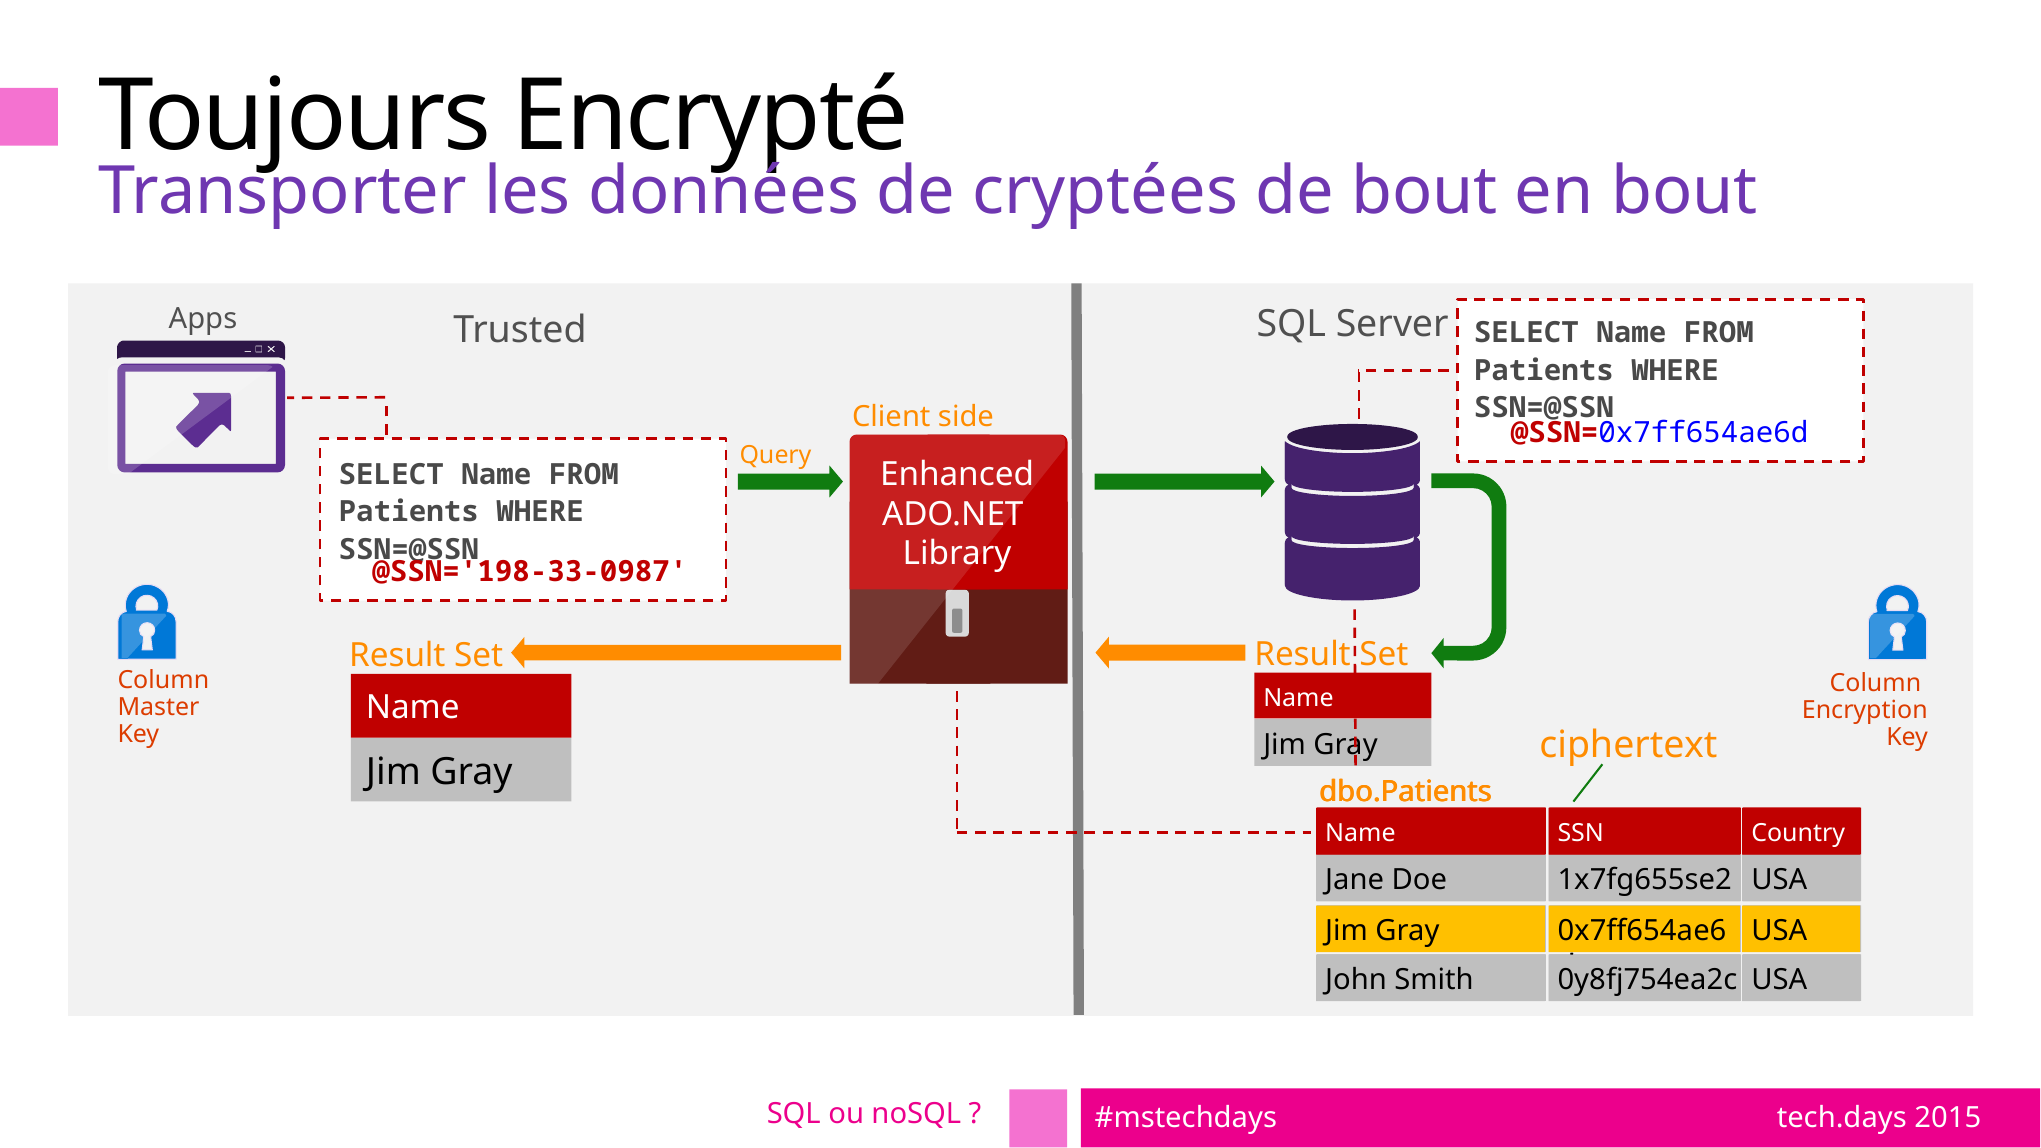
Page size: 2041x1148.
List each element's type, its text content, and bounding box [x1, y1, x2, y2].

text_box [1076, 283, 1080, 636]
text_box [572, 643, 842, 662]
text_box [1093, 464, 1269, 491]
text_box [1076, 833, 1080, 1016]
text_box [67, 283, 1974, 1017]
text_box Client side [837, 389, 1046, 434]
title Toujours Encrypté [45, 48, 1996, 146]
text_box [848, 434, 1068, 684]
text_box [956, 636, 1312, 833]
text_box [87, 584, 336, 760]
list Transporter les données de cryptées de bout en bout [45, 148, 1996, 222]
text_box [1523, 712, 1734, 802]
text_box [751, 427, 860, 498]
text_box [1284, 299, 1886, 600]
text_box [1640, 584, 1959, 719]
list SQL ou noSQL ? [98, 1091, 997, 1142]
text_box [1254, 473, 1861, 1002]
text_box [90, 296, 751, 601]
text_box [349, 602, 572, 802]
text_box SQL Server [1256, 299, 1284, 345]
